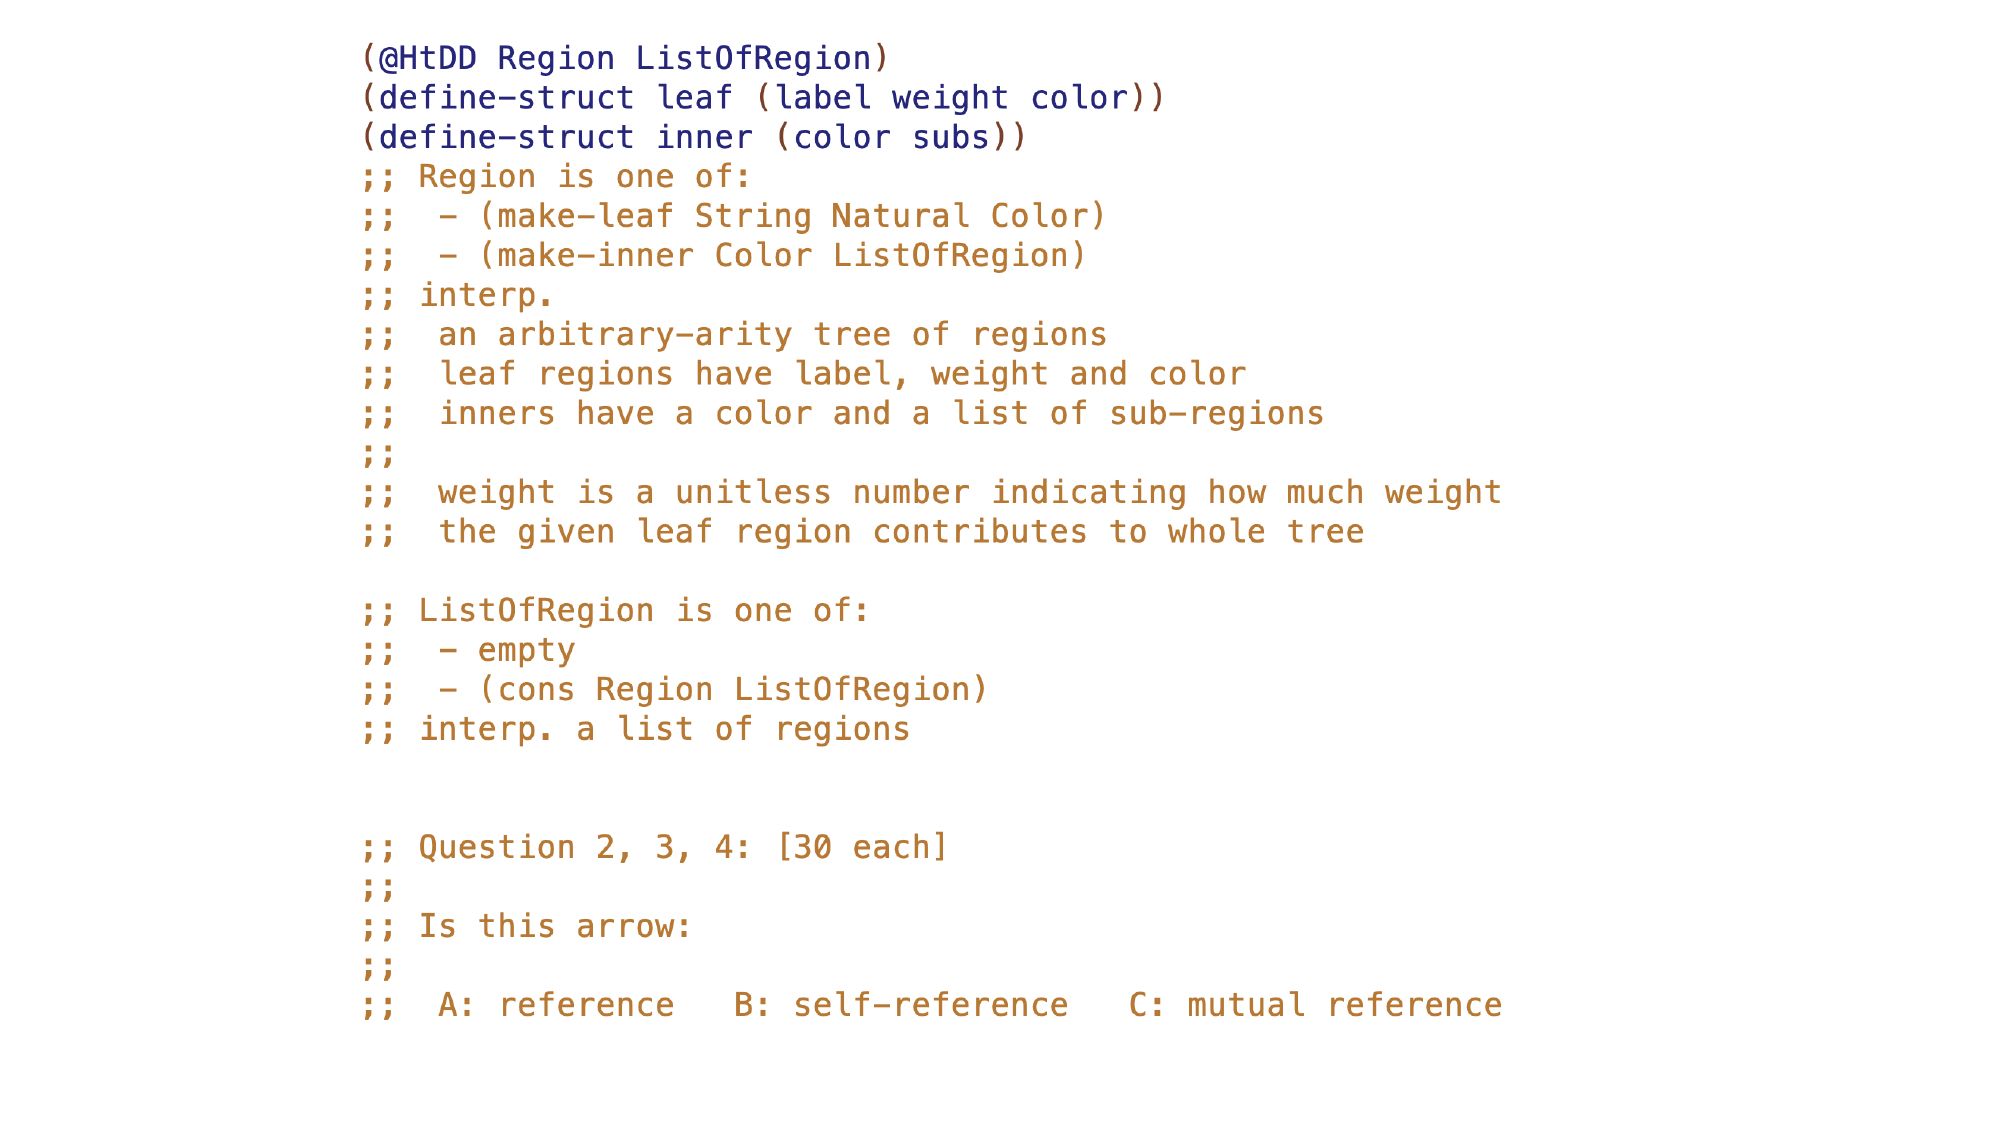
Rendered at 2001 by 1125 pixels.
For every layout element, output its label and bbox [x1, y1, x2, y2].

picture [362, 33, 1638, 1092]
